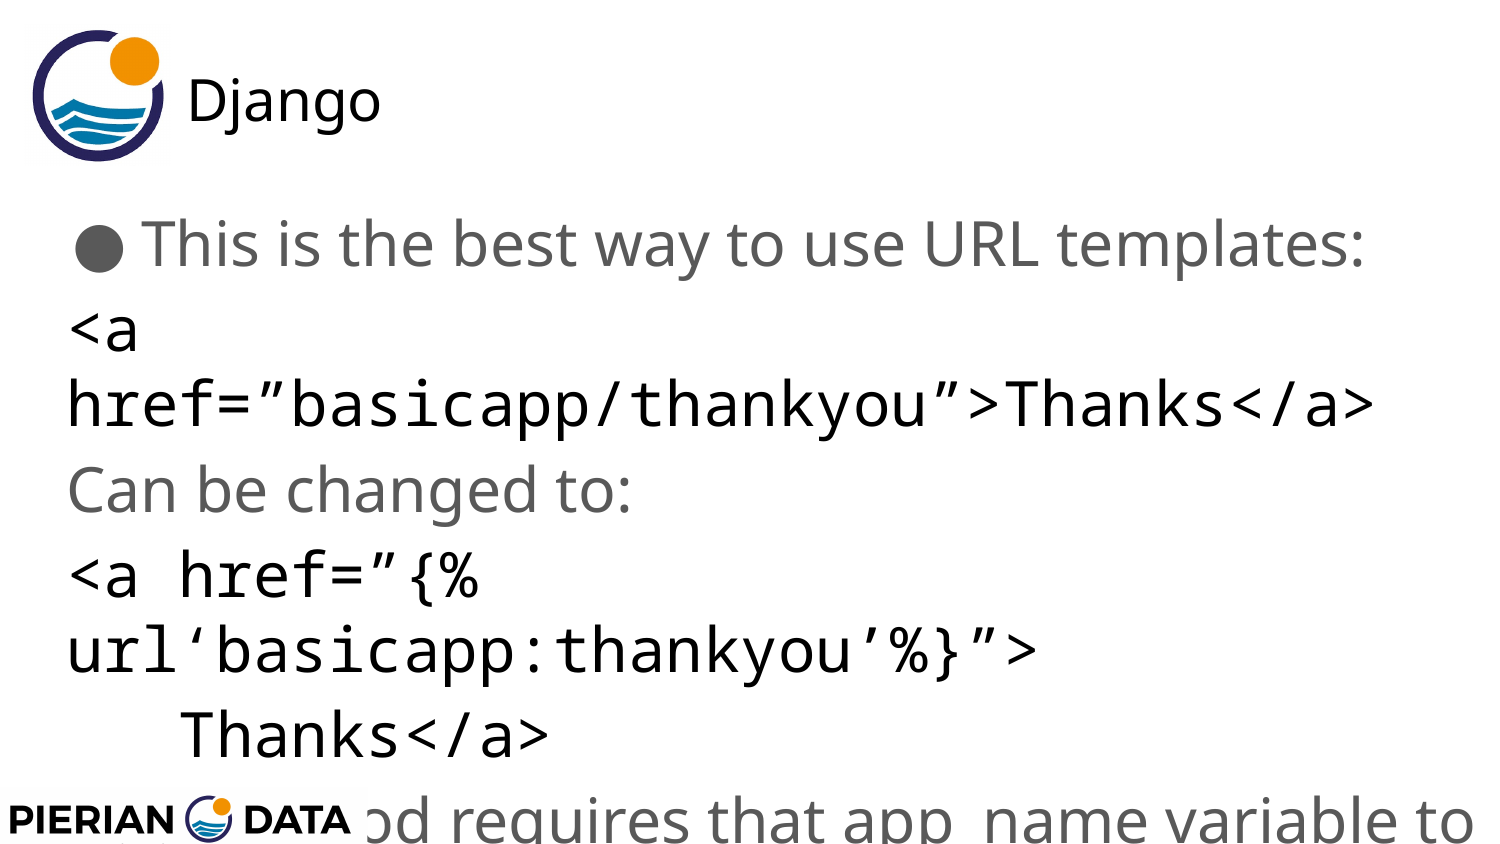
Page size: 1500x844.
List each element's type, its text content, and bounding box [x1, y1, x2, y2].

picture [0, 787, 368, 844]
title Django [176, 48, 1449, 143]
picture [24, 24, 172, 167]
list This is the best way to use URL templates: <a href=”basicapp/thankyou”>Thanks</a> Can be changed to: <a href=”{% url‘basicapp:thankyou’%}”> Thanks</a> This method requires that app_name variable to be created inside the urls.py file! [51, 189, 1500, 798]
